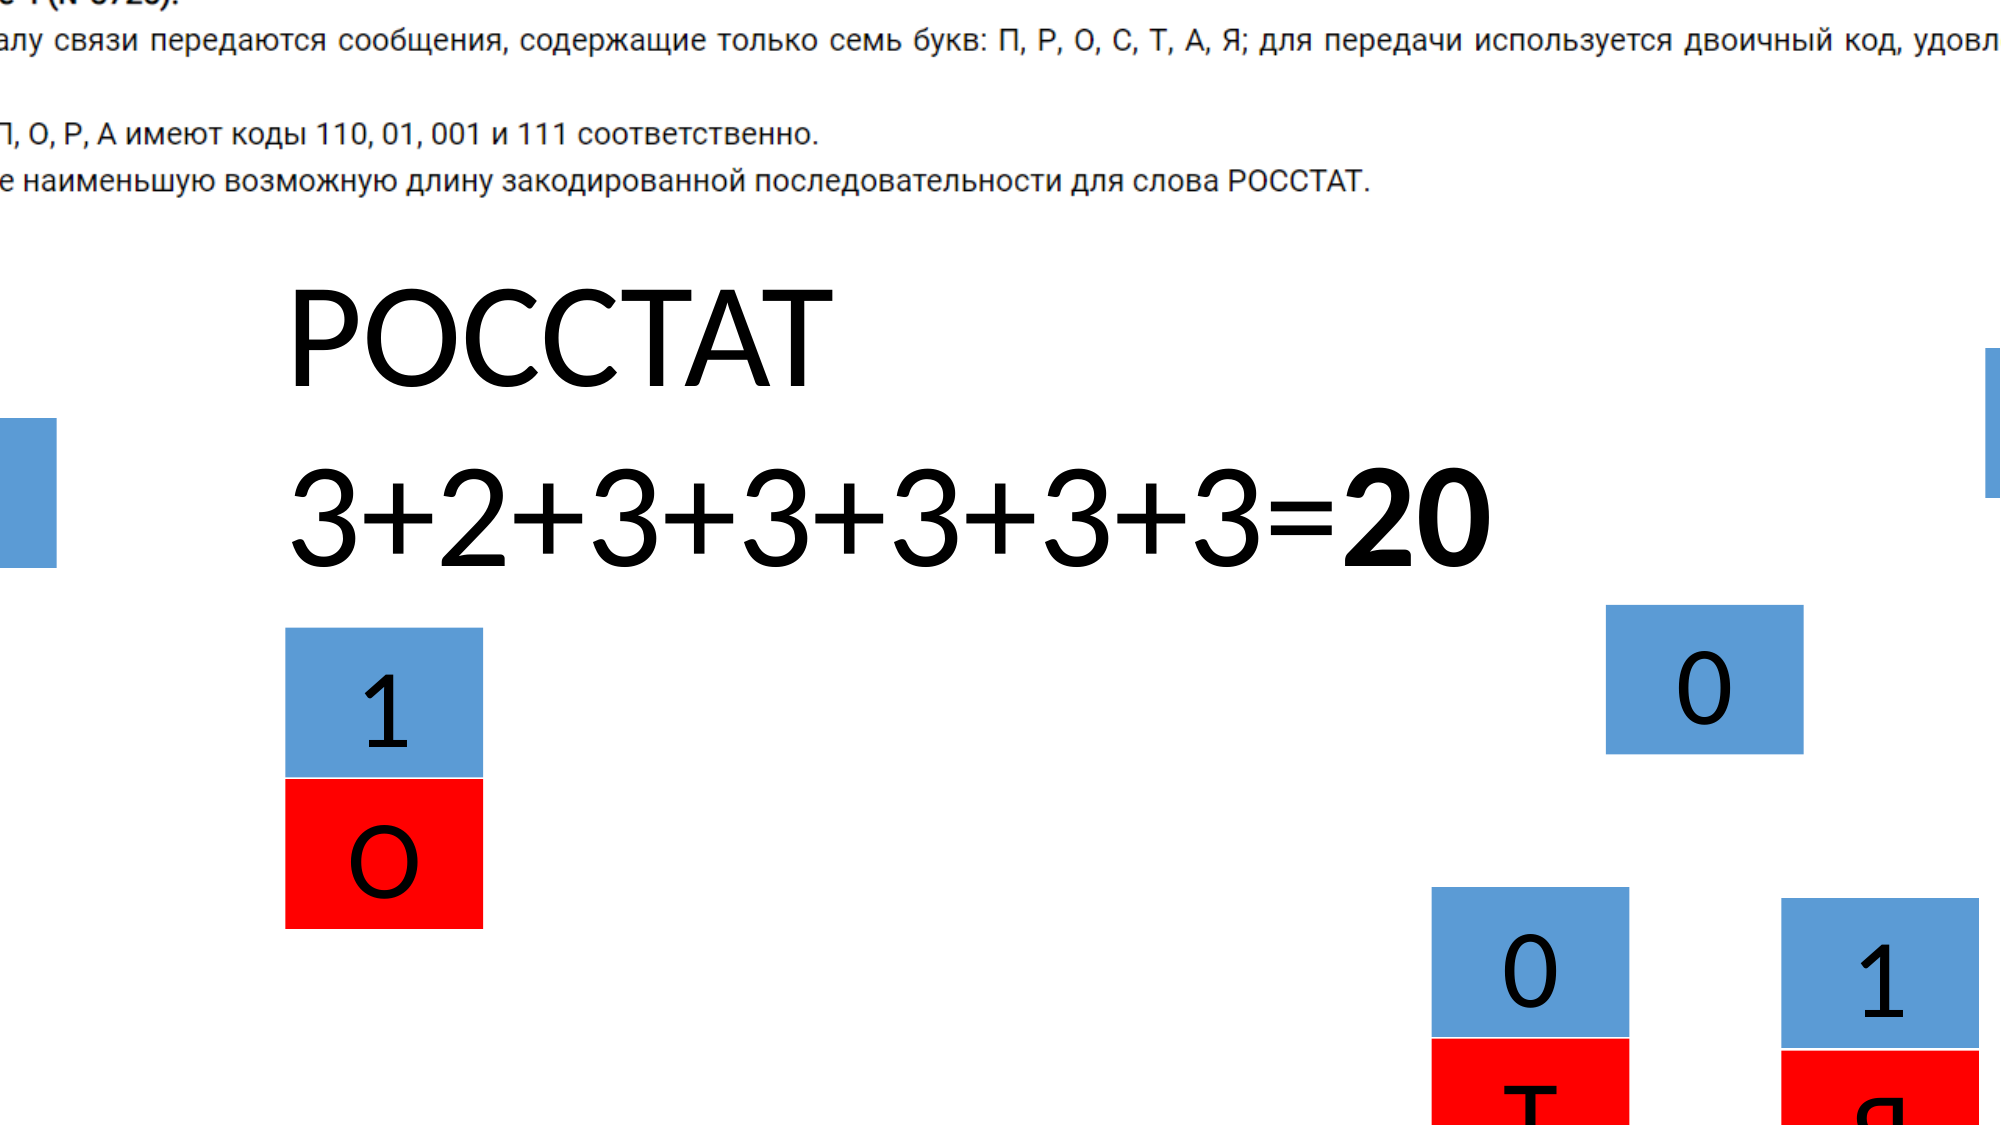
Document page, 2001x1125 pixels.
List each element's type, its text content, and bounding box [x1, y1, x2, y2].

text_box Т [1431, 1038, 1630, 1125]
text_box 1 [285, 627, 484, 778]
text_box Я [1781, 1050, 1979, 1125]
text_box О [285, 779, 484, 929]
text_box 0 [0, 418, 57, 568]
text_box 0 [1605, 604, 1804, 755]
text_box 1 [1781, 898, 1979, 1048]
text_box 1 [1985, 348, 2000, 498]
text_box РОССТАТ 3+2+3+3+3+3+3=20 [270, 233, 1508, 605]
picture [0, 0, 2001, 233]
text_box 0 [1431, 887, 1630, 1037]
